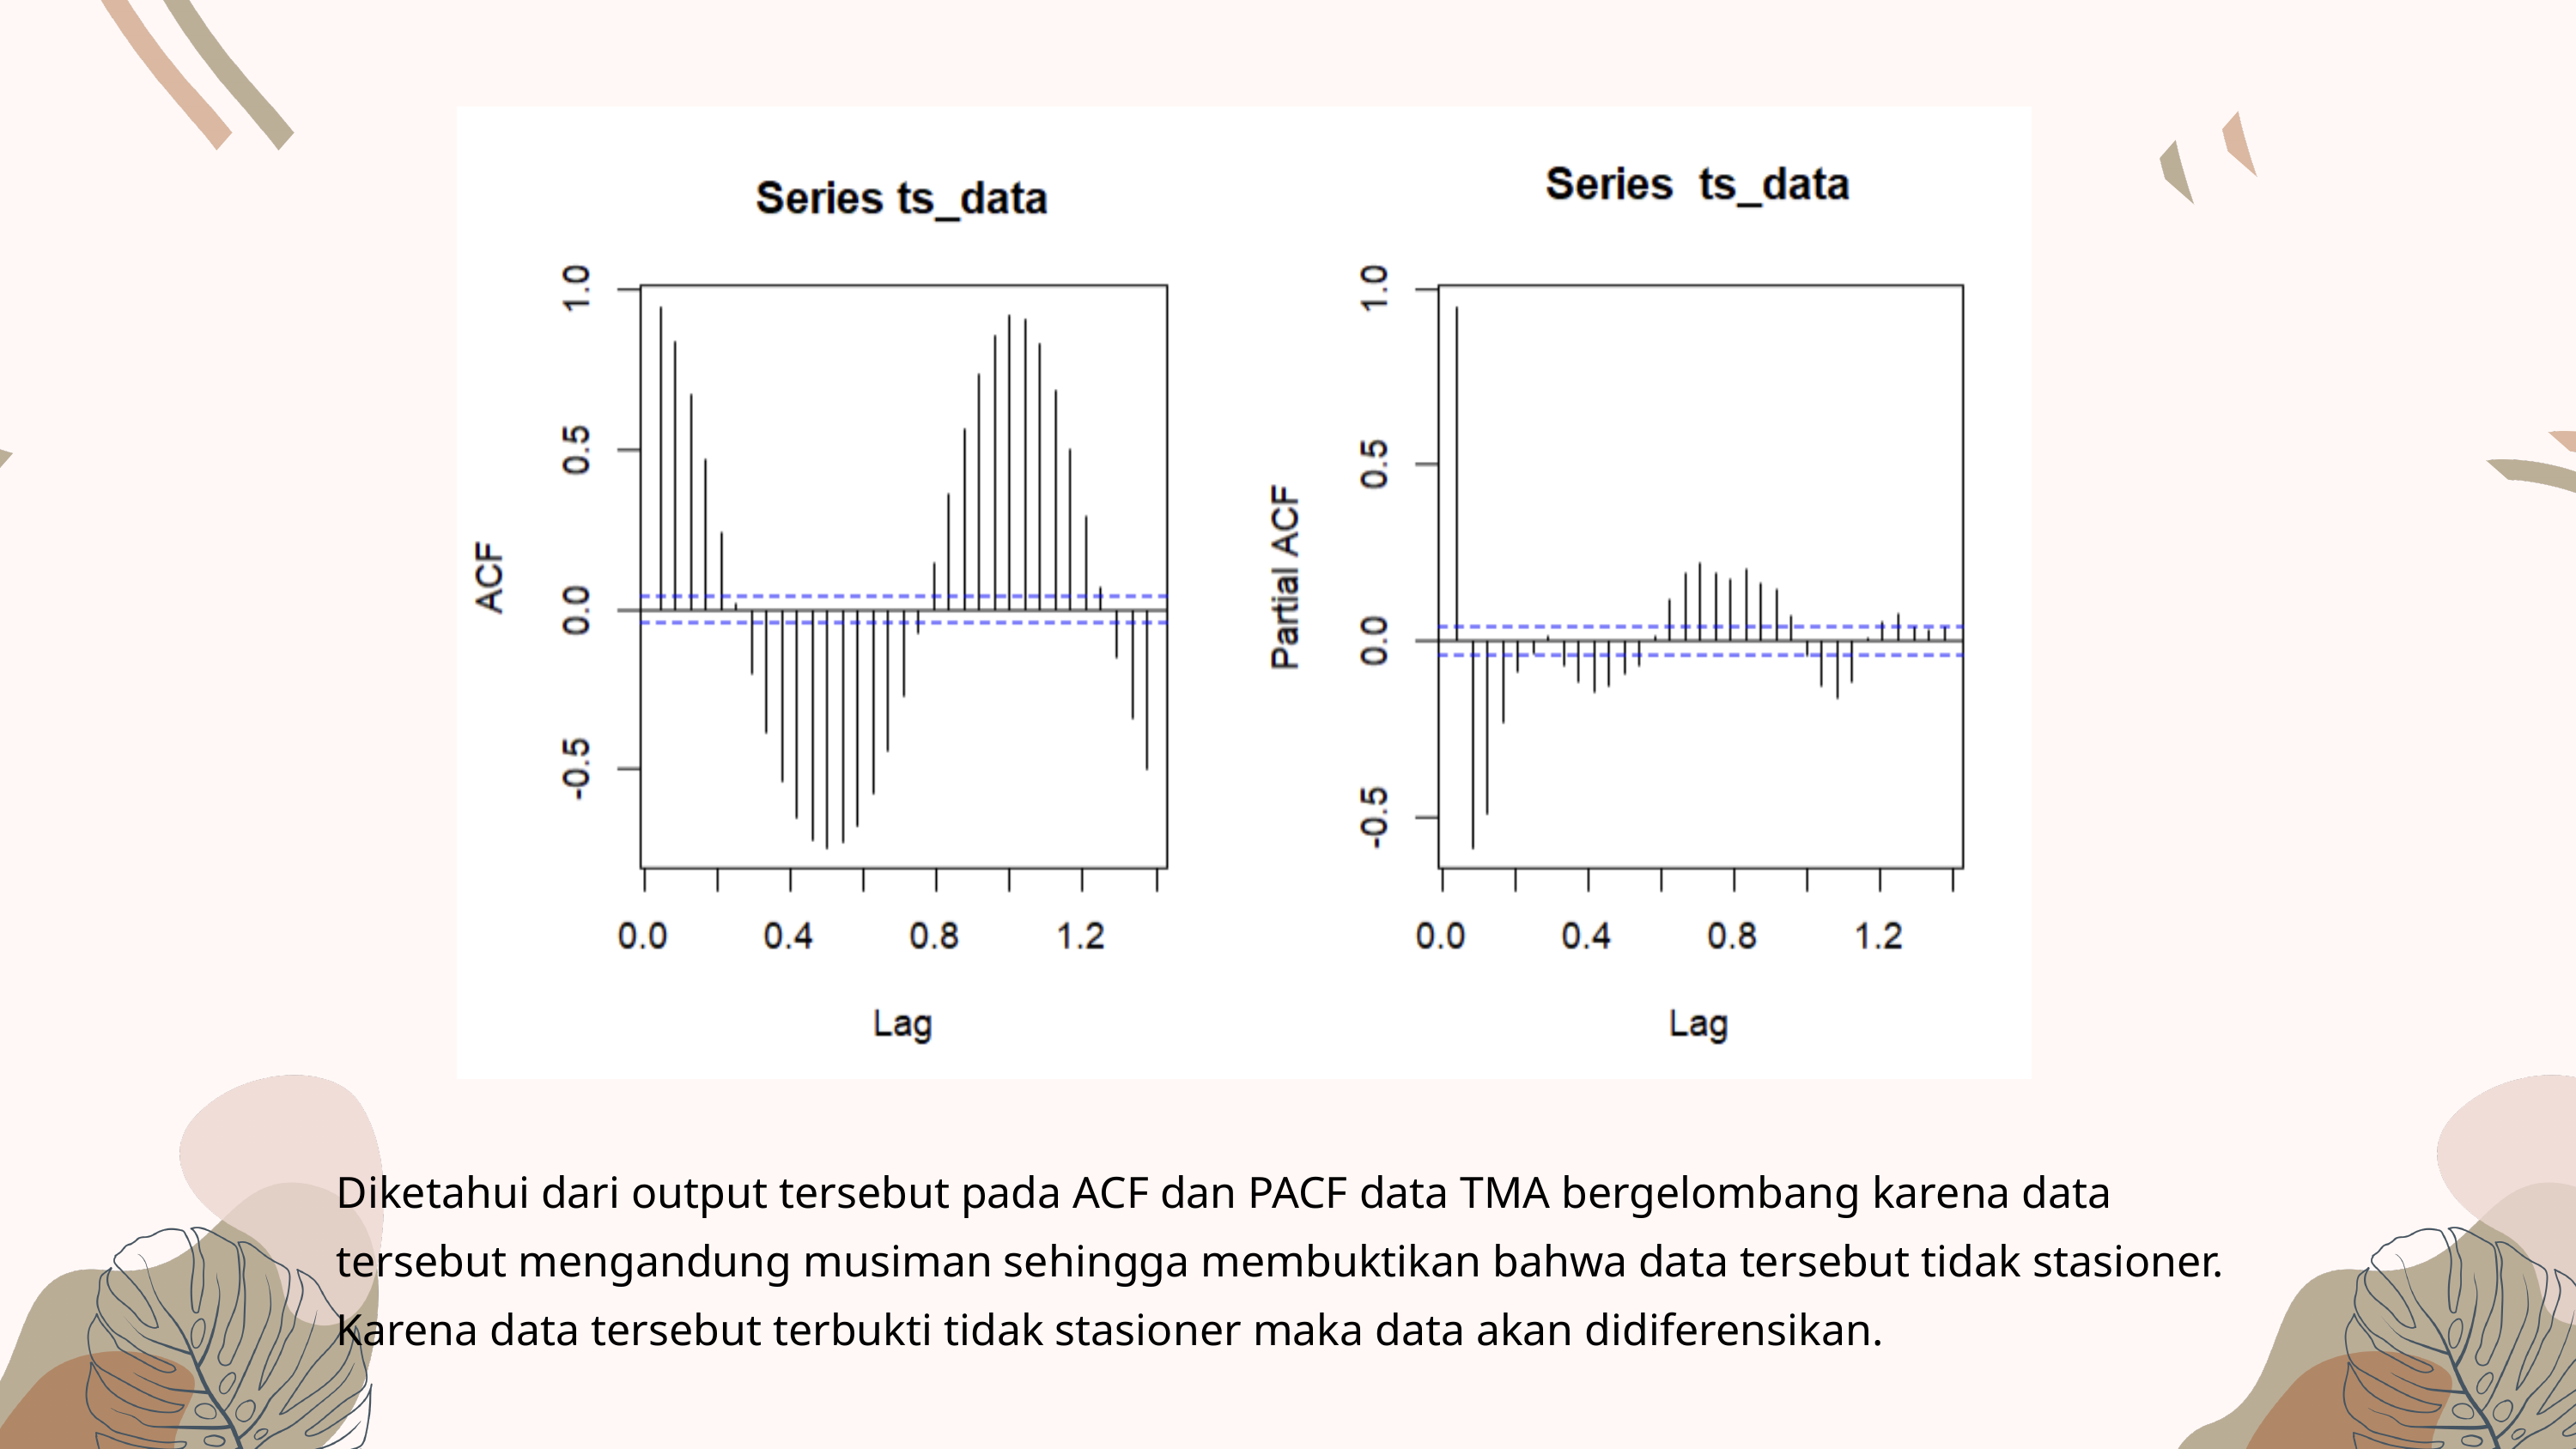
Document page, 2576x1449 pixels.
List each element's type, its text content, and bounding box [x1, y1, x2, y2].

text_box [0, 0, 337, 469]
text_box [456, 106, 2032, 1079]
text_box [0, 1062, 396, 1449]
text_box [0, 0, 275, 397]
text_box [2151, 1062, 2576, 1449]
text_box [2151, 0, 2576, 540]
text_box Diketahui dari output tersebut pada ACF dan PACF data TMA bergelombang karena data tersebut mengandung musiman sehingga membuktikan bahwa data tersebut tidak stasioner. Karena data tersebut terbukti tidak stasioner maka data akan didiferensikan. [336, 1148, 2276, 1355]
